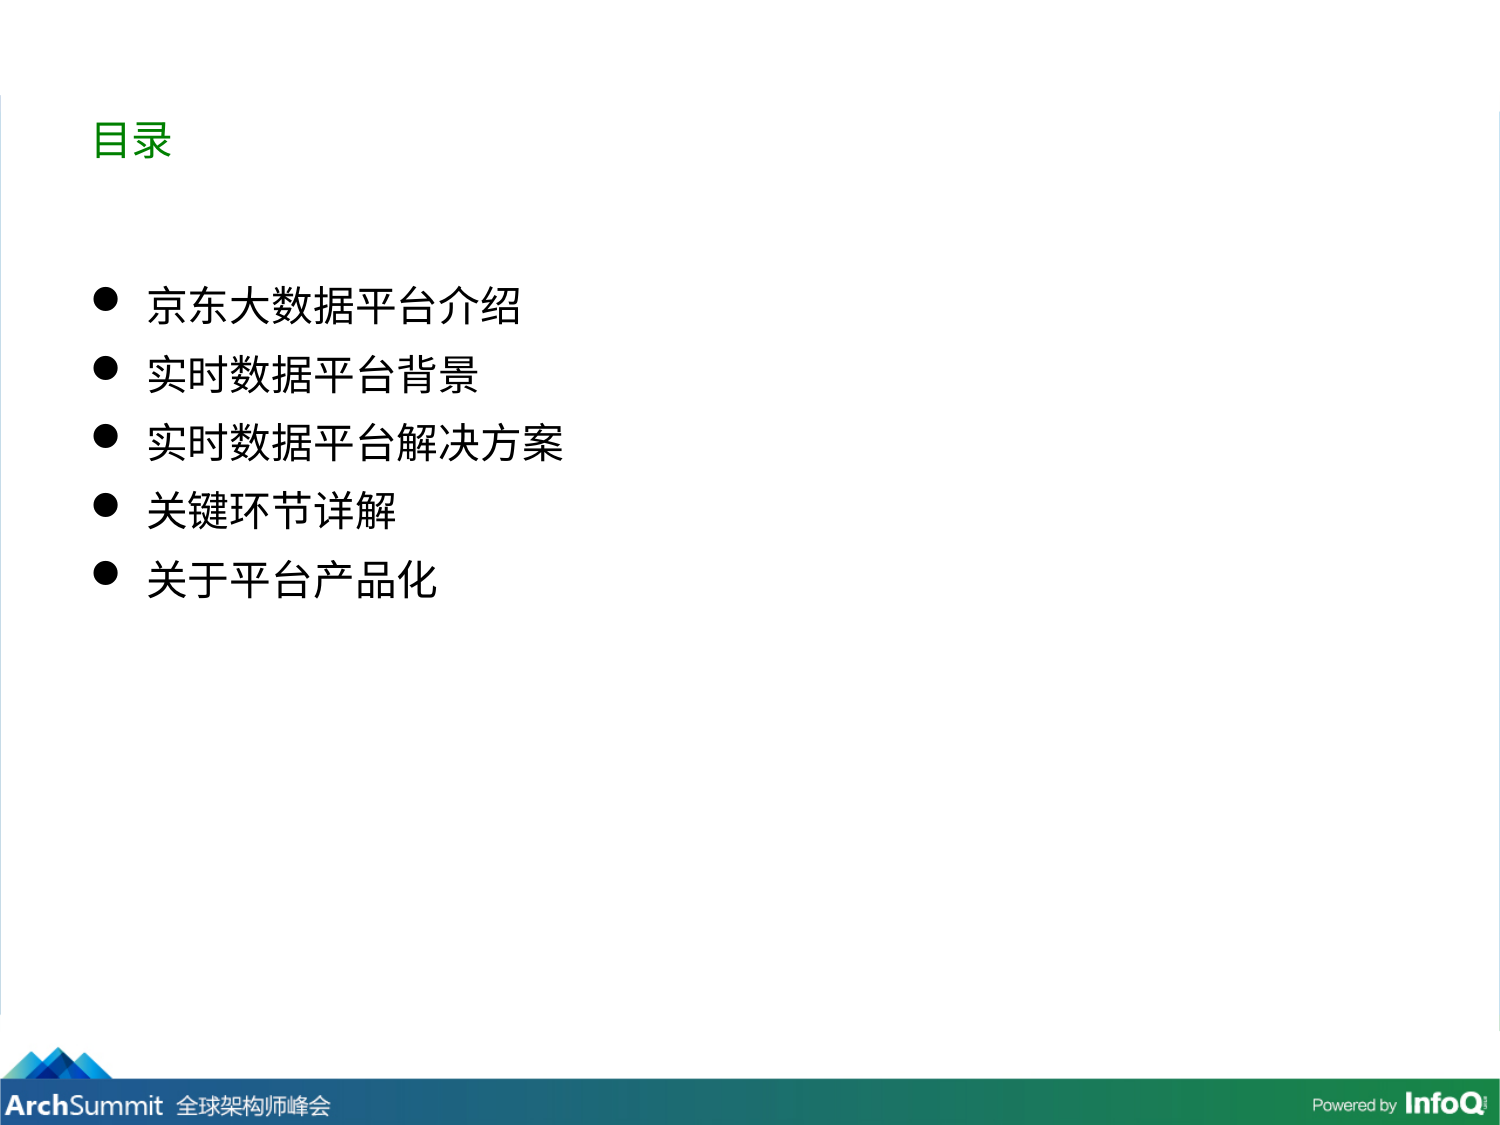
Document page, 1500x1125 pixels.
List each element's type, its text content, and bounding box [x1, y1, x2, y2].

title 目录 [75, 45, 1425, 233]
picture [0, 0, 1500, 1125]
list 京东大数据平台介绍 实时数据平台背景 实时数据平台解决方案 关键环节详解 关于平台产品化 [75, 262, 1425, 1005]
